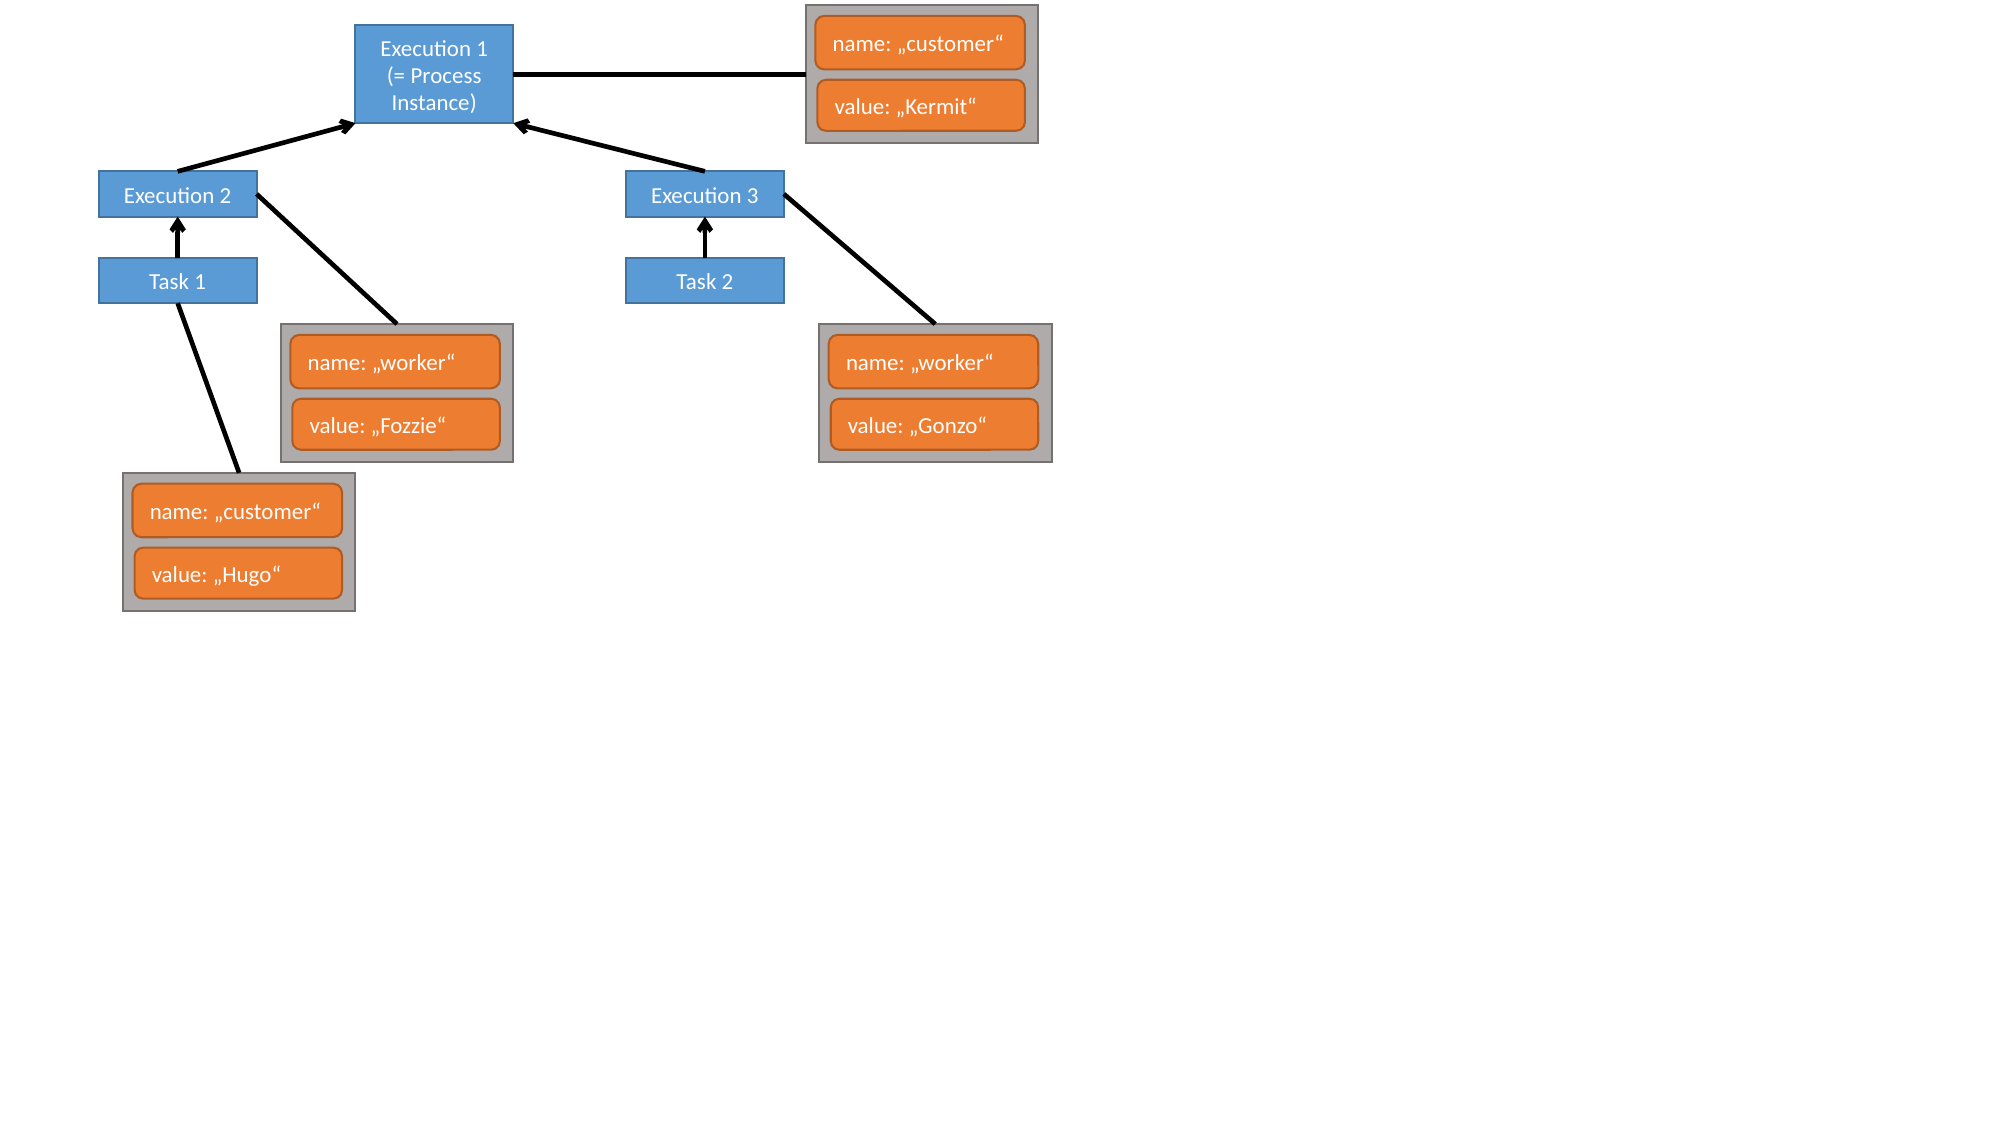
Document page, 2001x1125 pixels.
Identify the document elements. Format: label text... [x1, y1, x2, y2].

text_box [783, 193, 936, 324]
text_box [122, 472, 356, 612]
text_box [177, 123, 356, 172]
text_box Task 2 [625, 257, 783, 304]
text_box Execution 2 [98, 170, 258, 218]
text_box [513, 123, 705, 172]
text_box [177, 303, 240, 473]
text_box Execution 3 [625, 170, 785, 218]
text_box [280, 323, 514, 463]
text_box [818, 323, 1052, 463]
text_box Task 1 [98, 257, 256, 304]
text_box Execution 1 (= Process Instance) [354, 24, 514, 124]
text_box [256, 193, 397, 324]
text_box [805, 4, 1039, 144]
